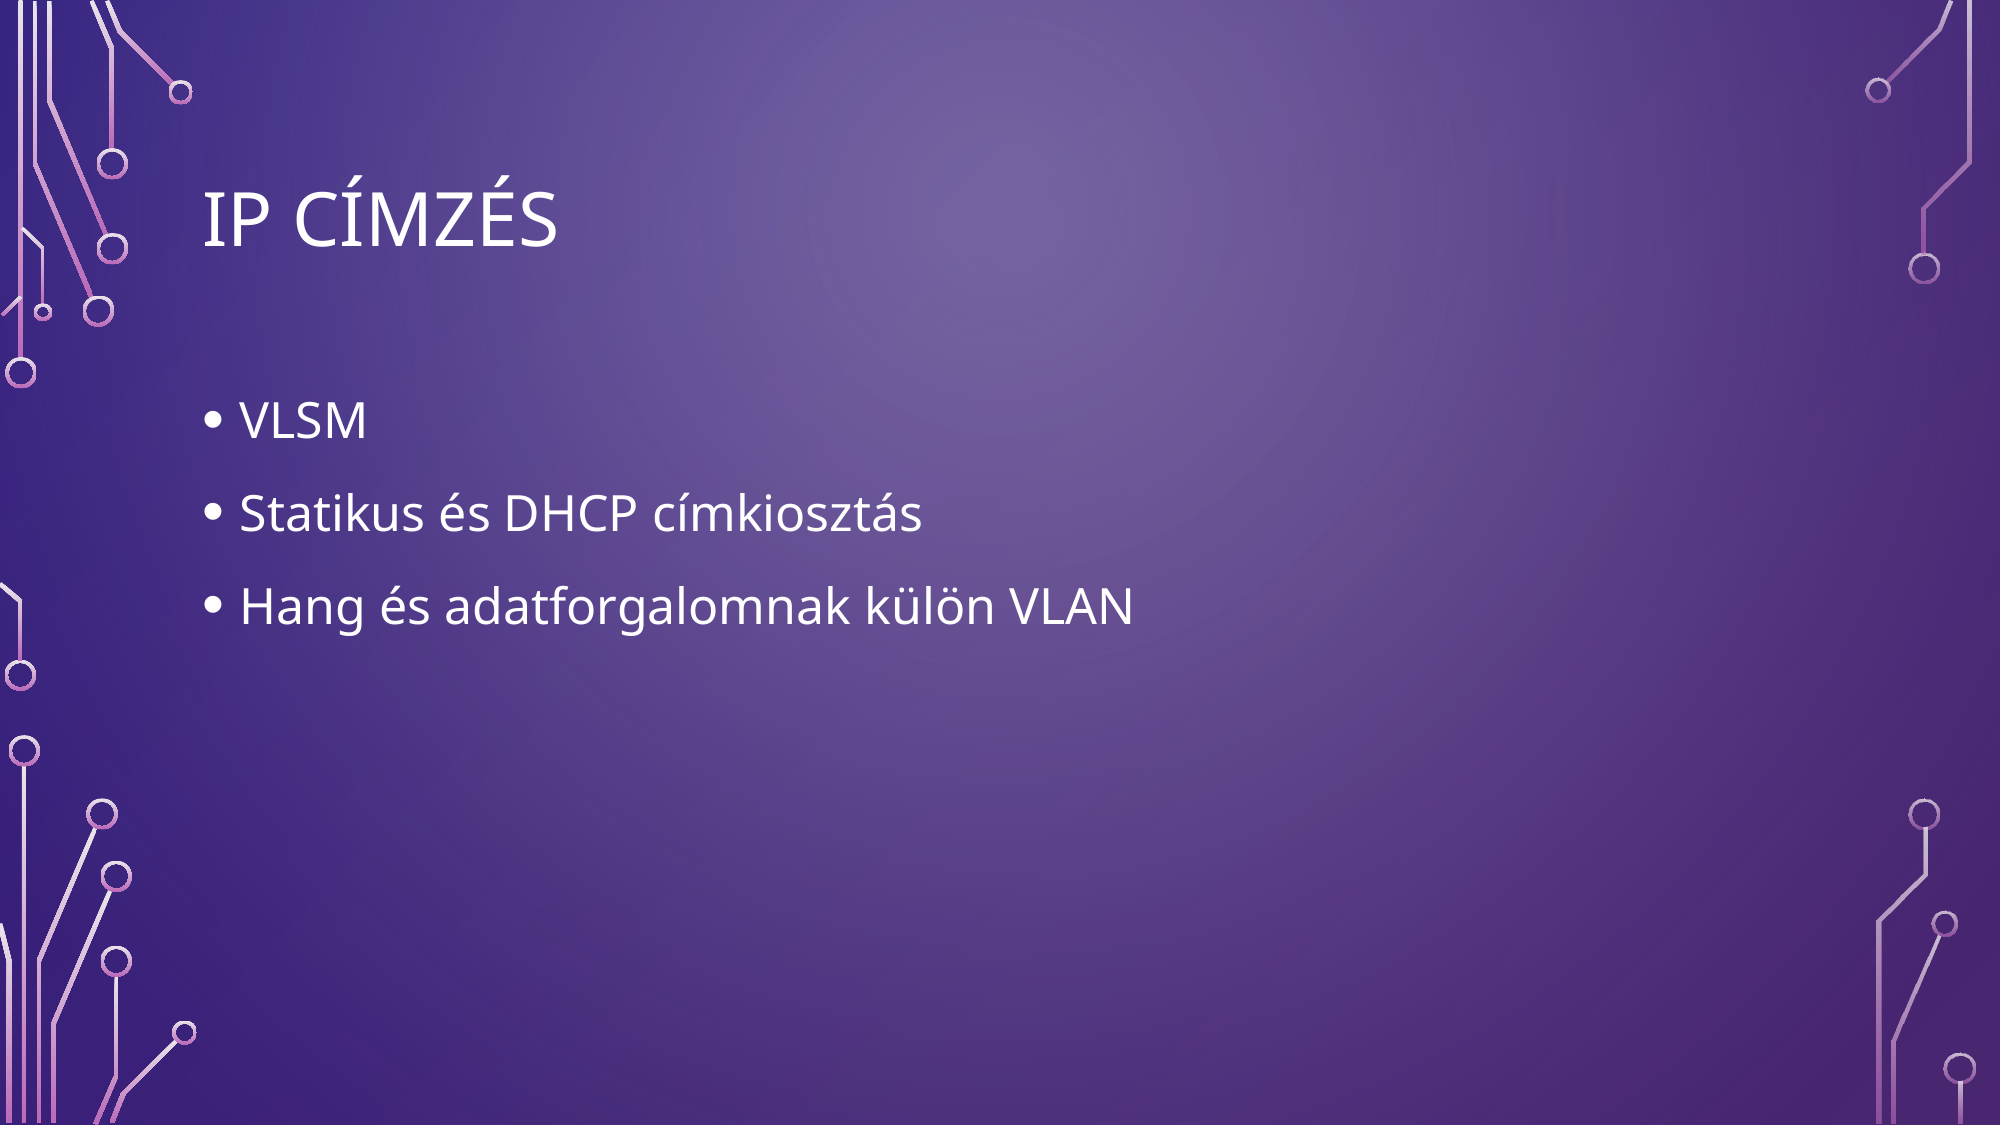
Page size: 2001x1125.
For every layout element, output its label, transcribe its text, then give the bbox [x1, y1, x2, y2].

list VLSM Statikus és DHCP címkiosztás Hang és adatforgalomnak külön VLAN [187, 369, 1813, 950]
title IP címzés [187, 101, 1813, 344]
